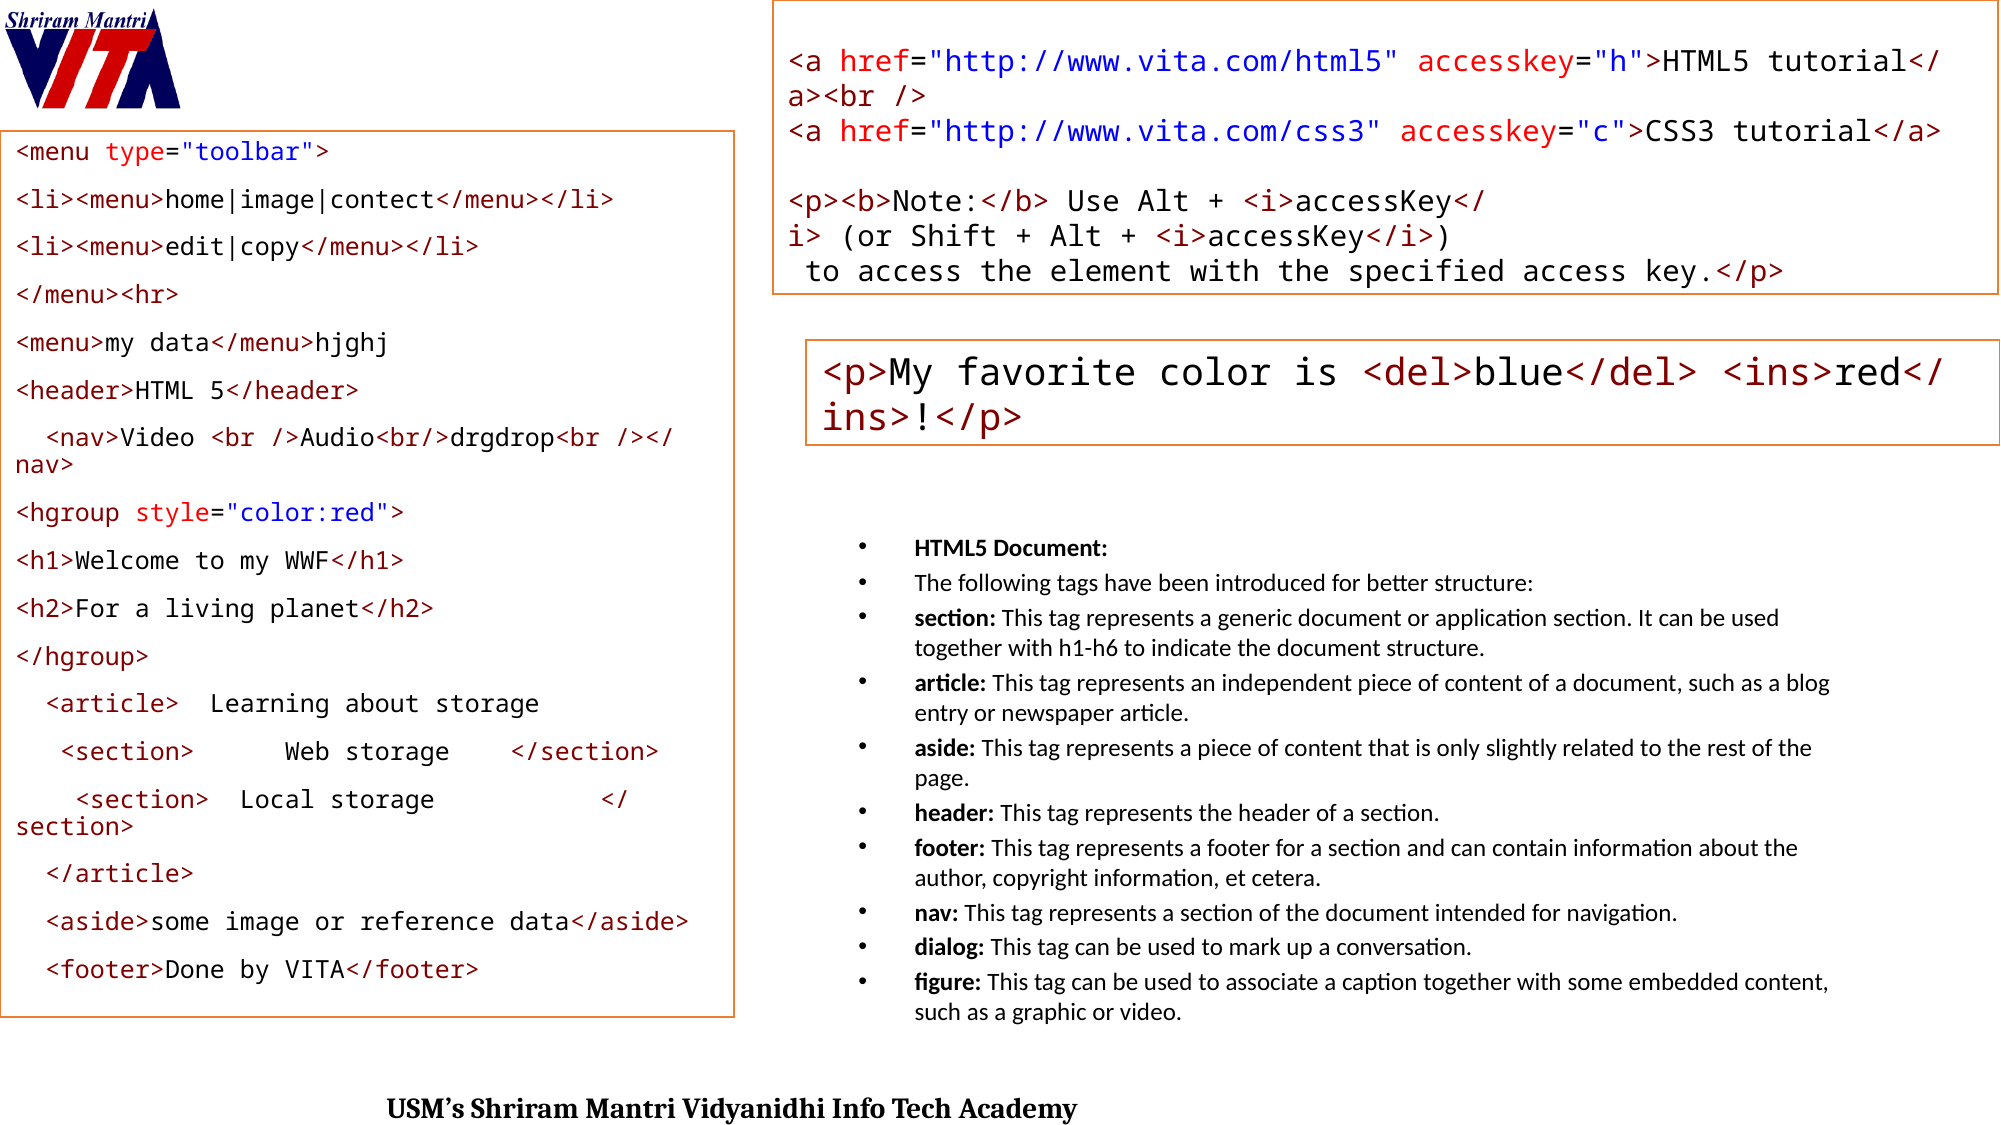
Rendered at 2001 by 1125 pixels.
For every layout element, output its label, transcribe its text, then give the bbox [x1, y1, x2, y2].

list <menu type="toolbar"> <li><menu>home|image|contect</menu></li> <li><menu>edit|copy</menu></li> </menu><hr> <menu>my data</menu>hjghj <header>HTML 5</header> <nav>Video <br />Audio<br/>drgdrop<br /></nav> <hgroup style="color:red"> <h1>Welcome to my WWF</h1> <h2>For a living planet</h2> </hgroup> <article> Learning about storage <section> Web storage </section> <section> Local storage </section> </article> <aside>some image or reference data</aside> <footer>Done by VITA</footer> [0, 130, 735, 1018]
text_box <a href="http://www.vita.com/html5" accesskey="h">HTML5 tutorial</a><br /> <a href="http://www.vita.com/css3" accesskey="c">CSS3 tutorial</a> <p><b>Note:</b> Use Alt + <i>accessKey</i> (or Shift + Alt + <i>accessKey</i>) to access the element with the specified access key.</p> [772, 0, 1999, 295]
picture [0, 0, 198, 129]
text_box <p>My favorite color is <del>blue</del> <ins>red</ins>!</p> [805, 339, 2000, 446]
text_box HTML5 Document: The following tags have been introduced for better structure: section: This tag represents a generic document or application section. It can be used together with h1-h6 to indicate the document structure. article: This tag represents an independent piece of content of a document, such as a blog entry or newspaper article. aside: This tag represents a piece of content that is only slightly related to the rest of the page. header: This tag represents the header of a section. footer: This tag represents a footer for a section and can contain information about the author, copyright information, et cetera. nav: This tag represents a section of the document intended for navigation. dialog: This tag can be used to mark up a conversation. figure: This tag can be used to associate a caption together with some embedded content, such as a graphic or video. [843, 524, 1850, 1034]
